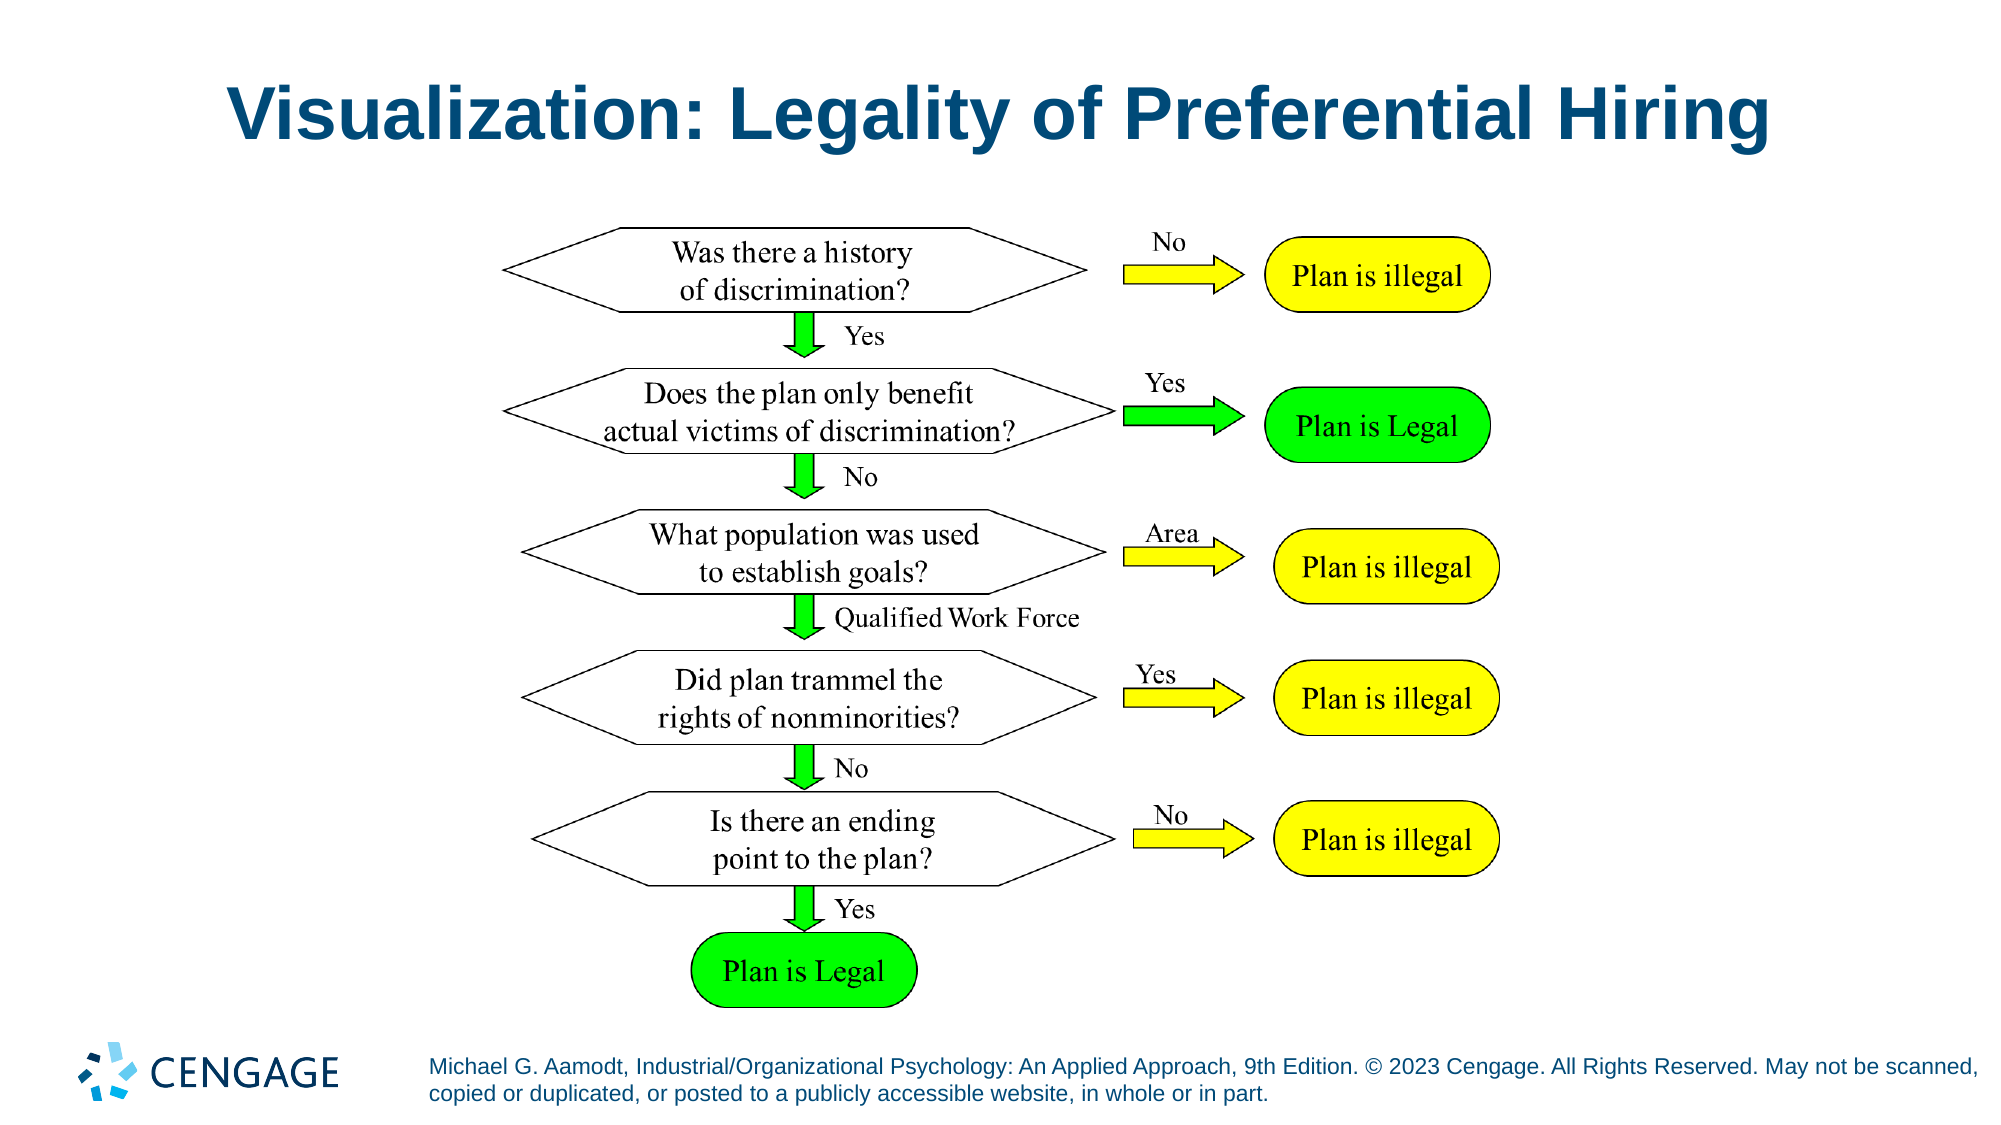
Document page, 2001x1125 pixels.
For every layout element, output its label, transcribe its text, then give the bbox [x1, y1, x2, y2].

title Visualization: Legality of Preferential Hiring [137, 59, 1863, 171]
picture [500, 214, 1500, 1008]
picture [78, 1042, 338, 1101]
